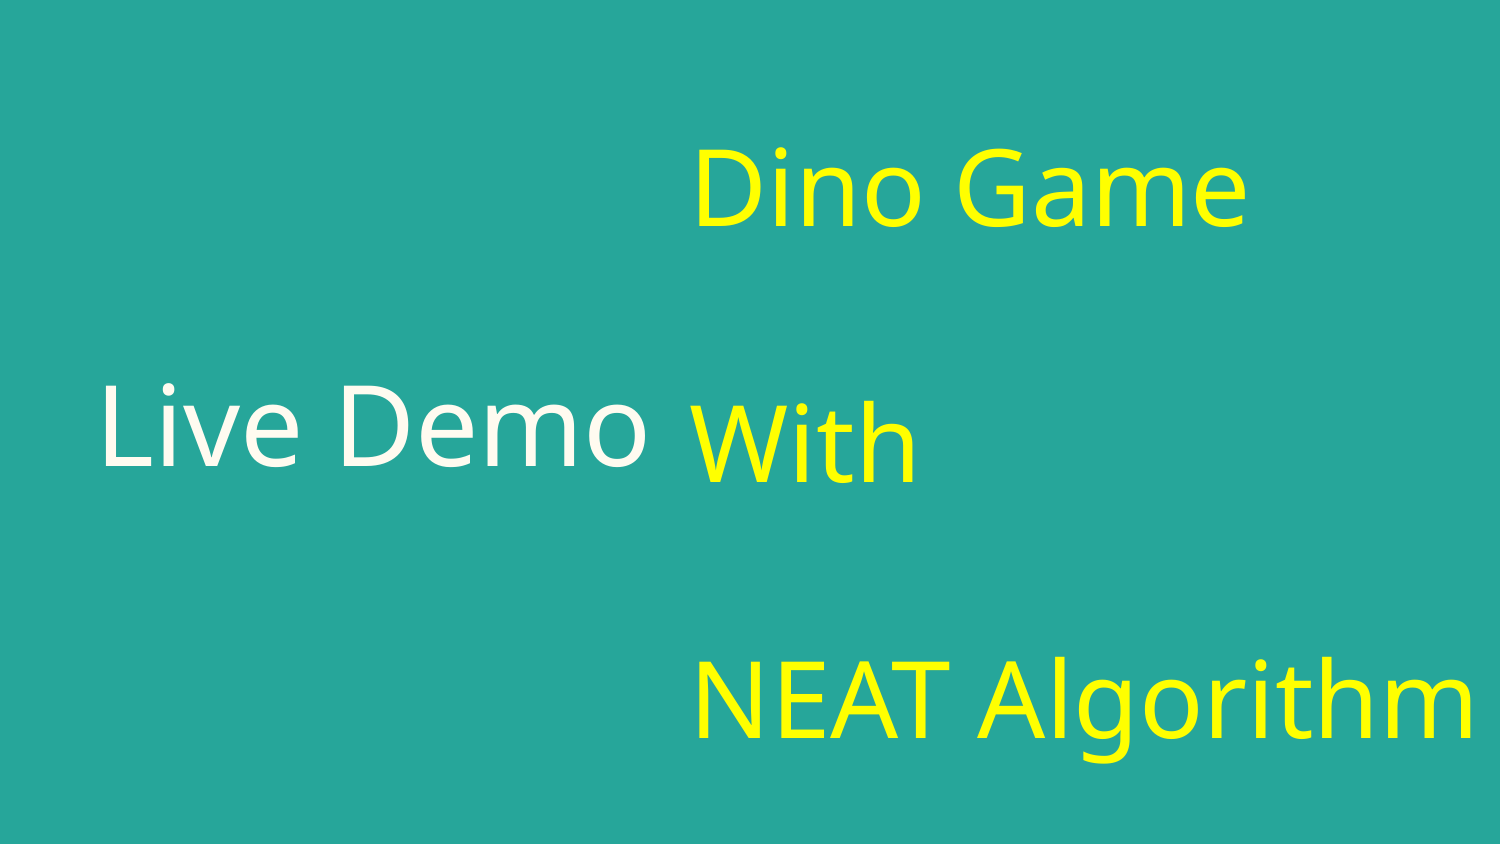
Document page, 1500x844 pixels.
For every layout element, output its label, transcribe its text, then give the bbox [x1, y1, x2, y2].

title Live Demo [80, 86, 1000, 758]
title Dino Game With NEAT Algorithm [674, 104, 1500, 776]
